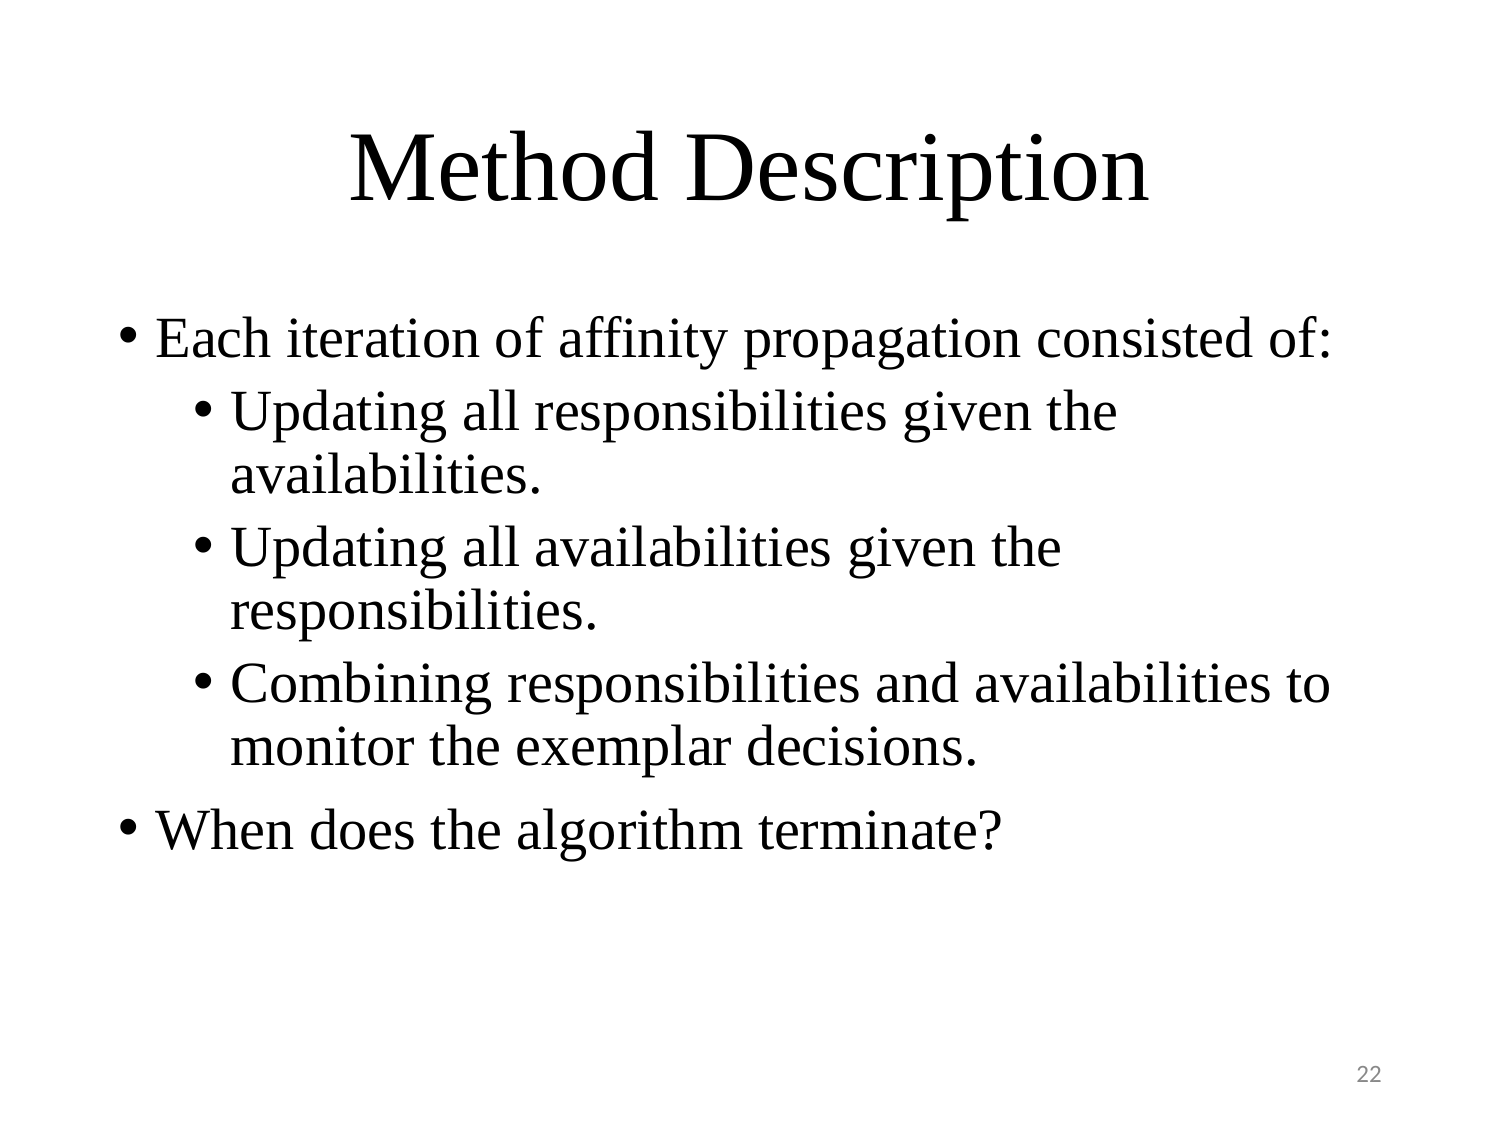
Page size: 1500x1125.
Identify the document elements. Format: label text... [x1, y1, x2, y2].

title Method Description [103, 59, 1397, 278]
list Each iteration of affinity propagation consisted of: Updating all responsibilities given the availabilities. Updating all availabilities given the responsibilities. Combining responsibilities and availabilities to monitor the exemplar decisions. When does the algorithm terminate? [103, 299, 1397, 1014]
slide_number 22 [1059, 1042, 1397, 1103]
